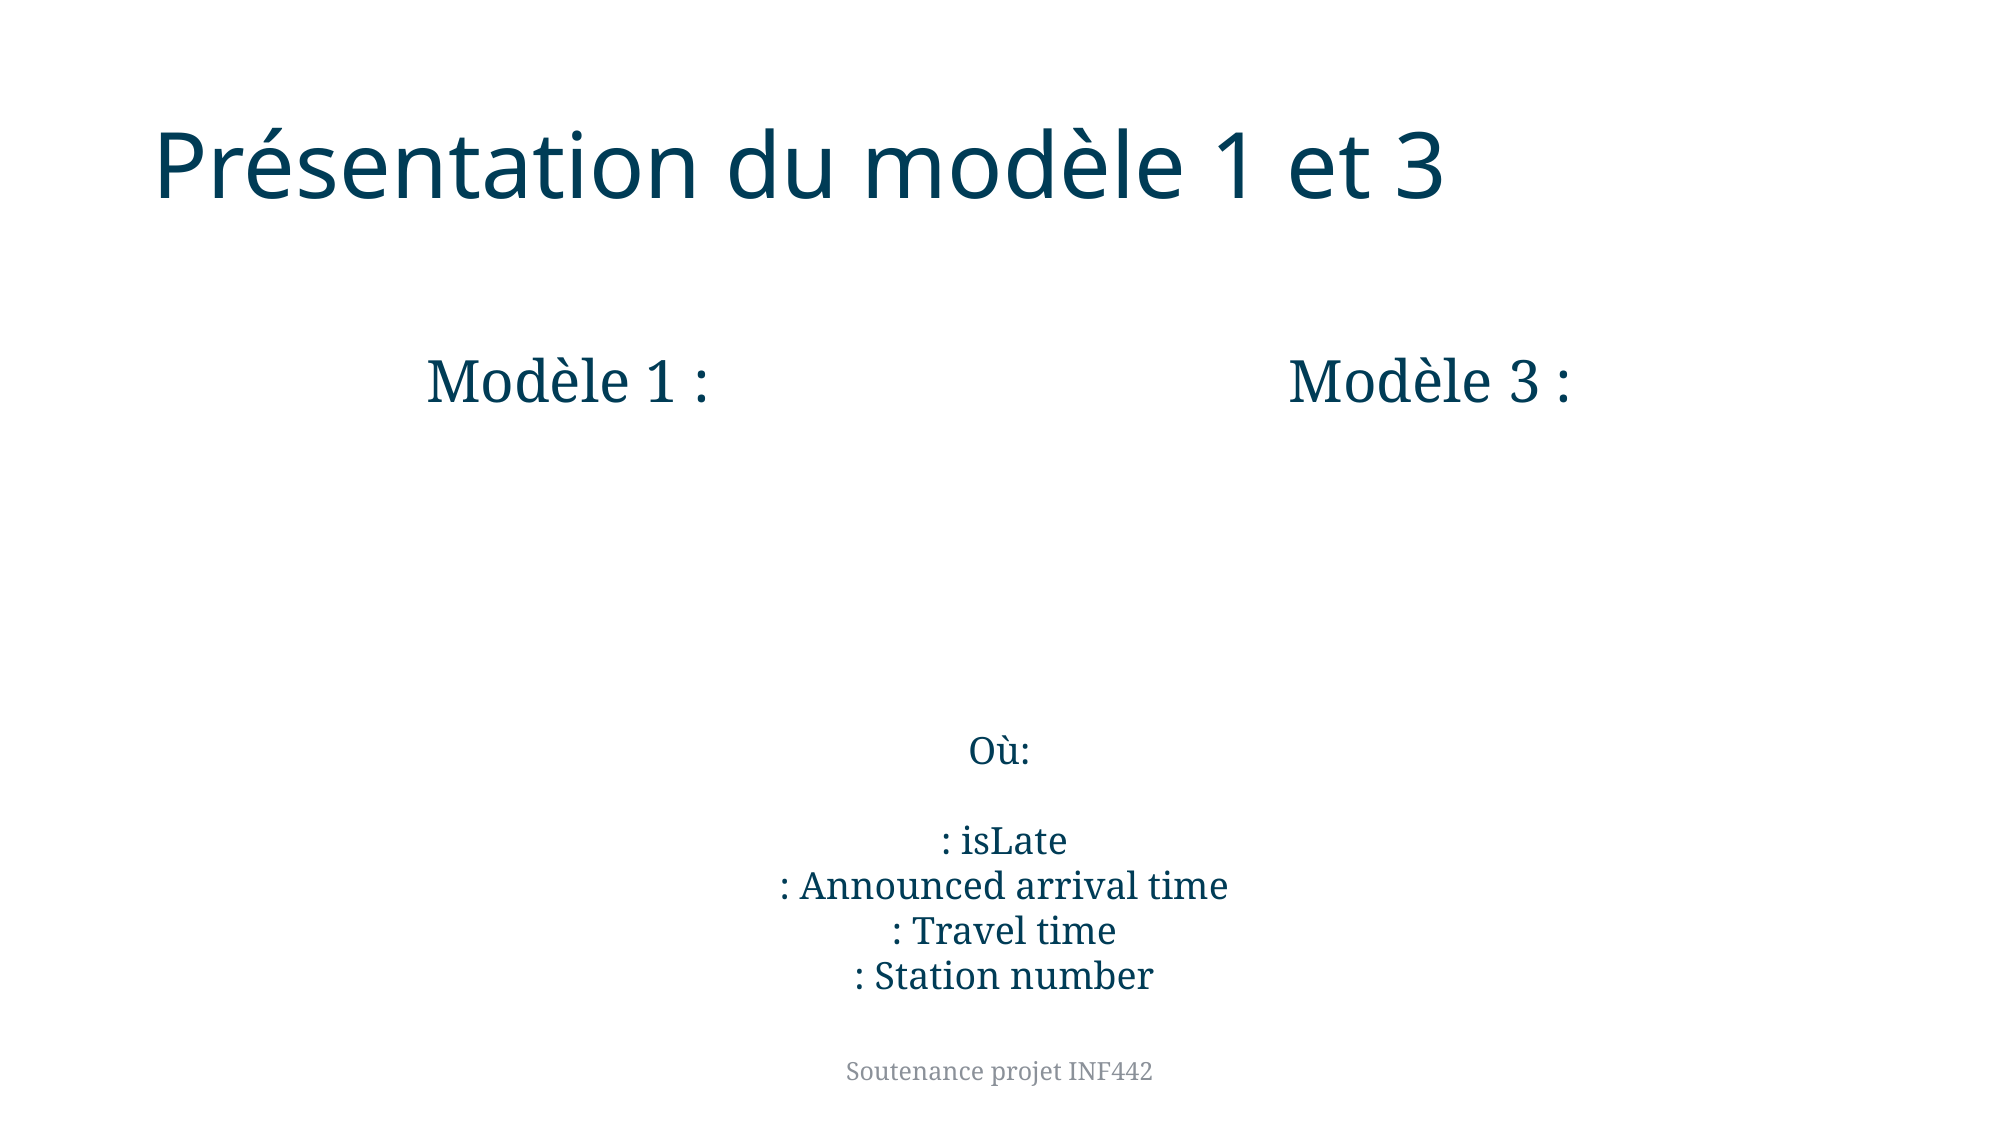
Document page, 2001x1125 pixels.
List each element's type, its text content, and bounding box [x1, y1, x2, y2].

title Présentation du modèle 1 et 3 [137, 59, 1863, 278]
footer Soutenance projet INF442 [662, 1042, 1338, 1103]
